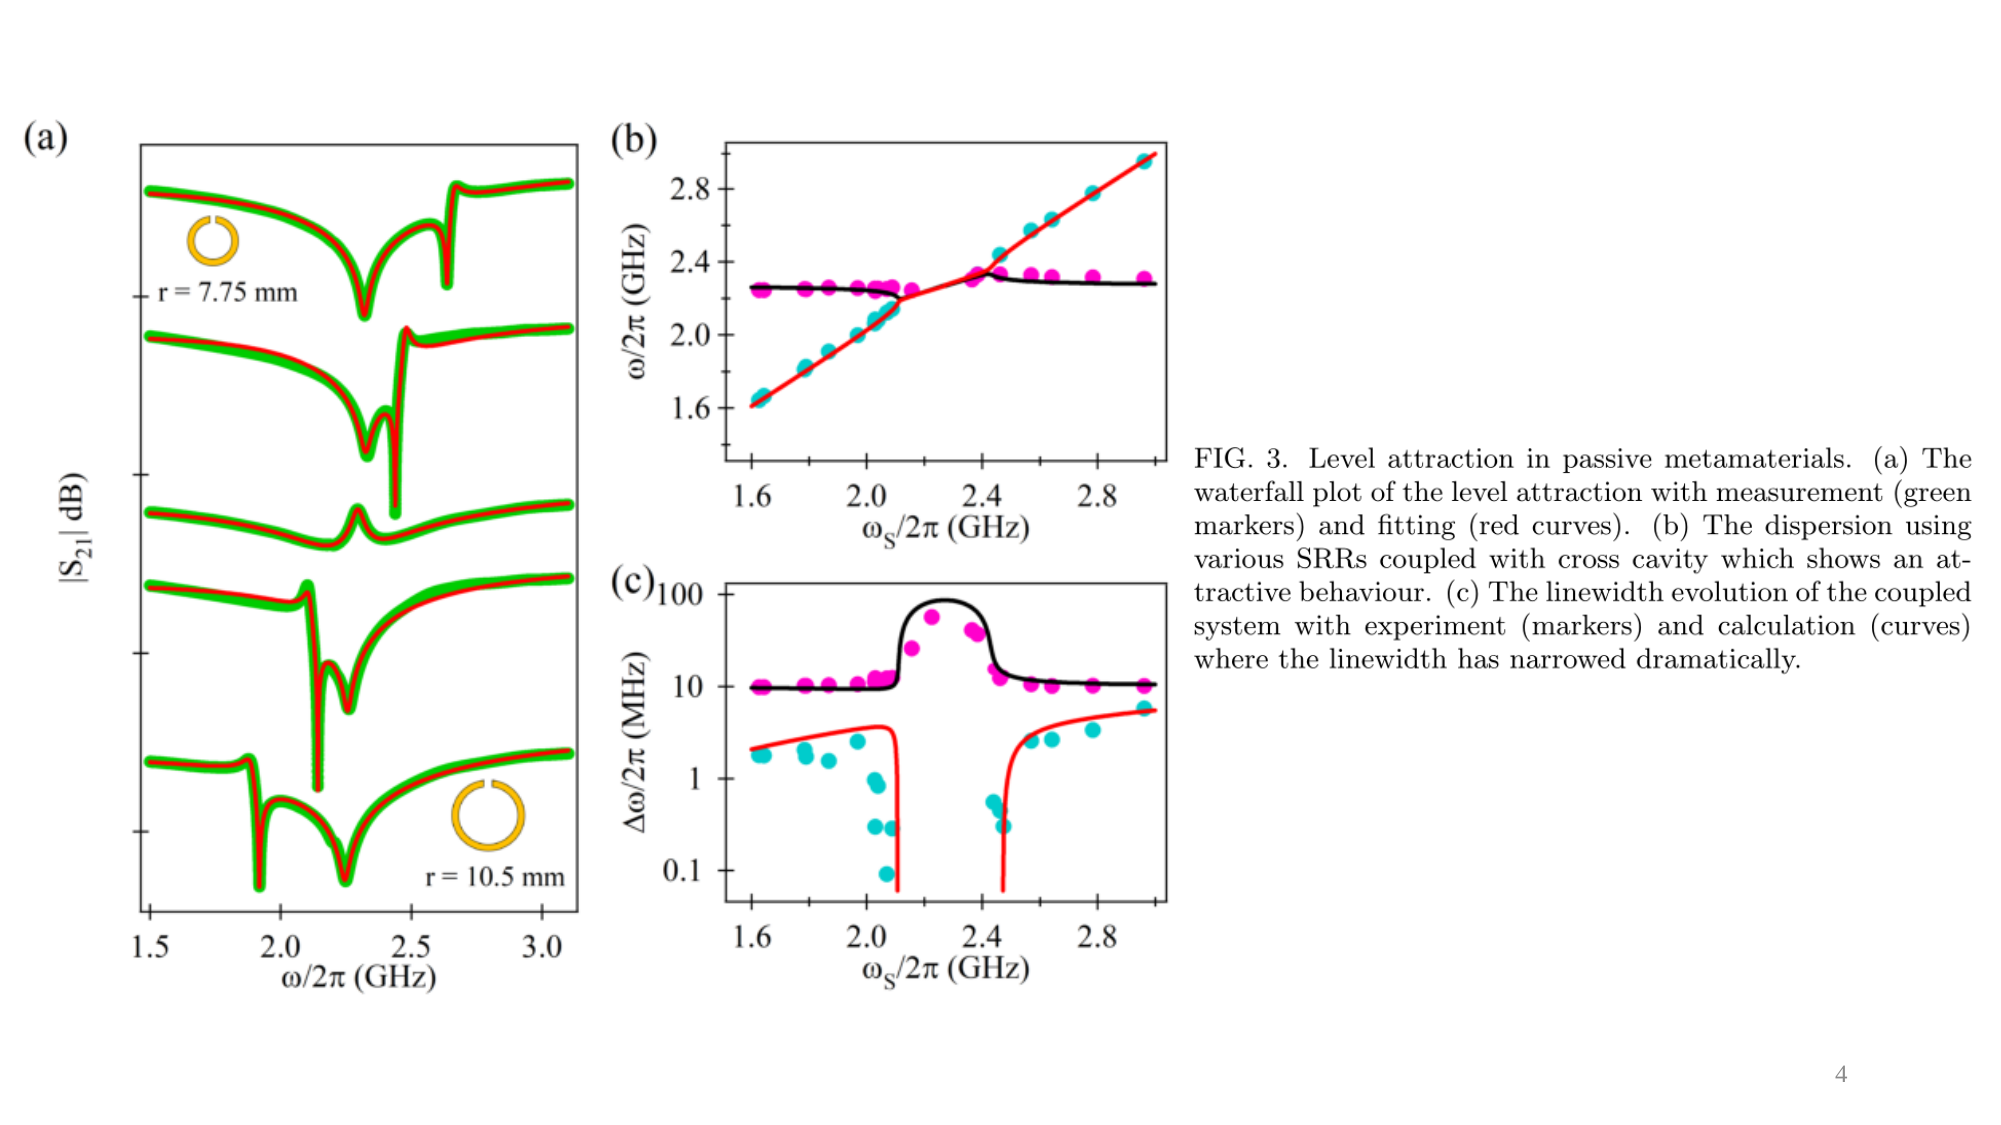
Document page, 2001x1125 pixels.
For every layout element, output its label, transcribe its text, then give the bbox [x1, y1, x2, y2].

picture [0, 104, 1983, 1020]
slide_number 4 [1412, 1042, 1863, 1103]
